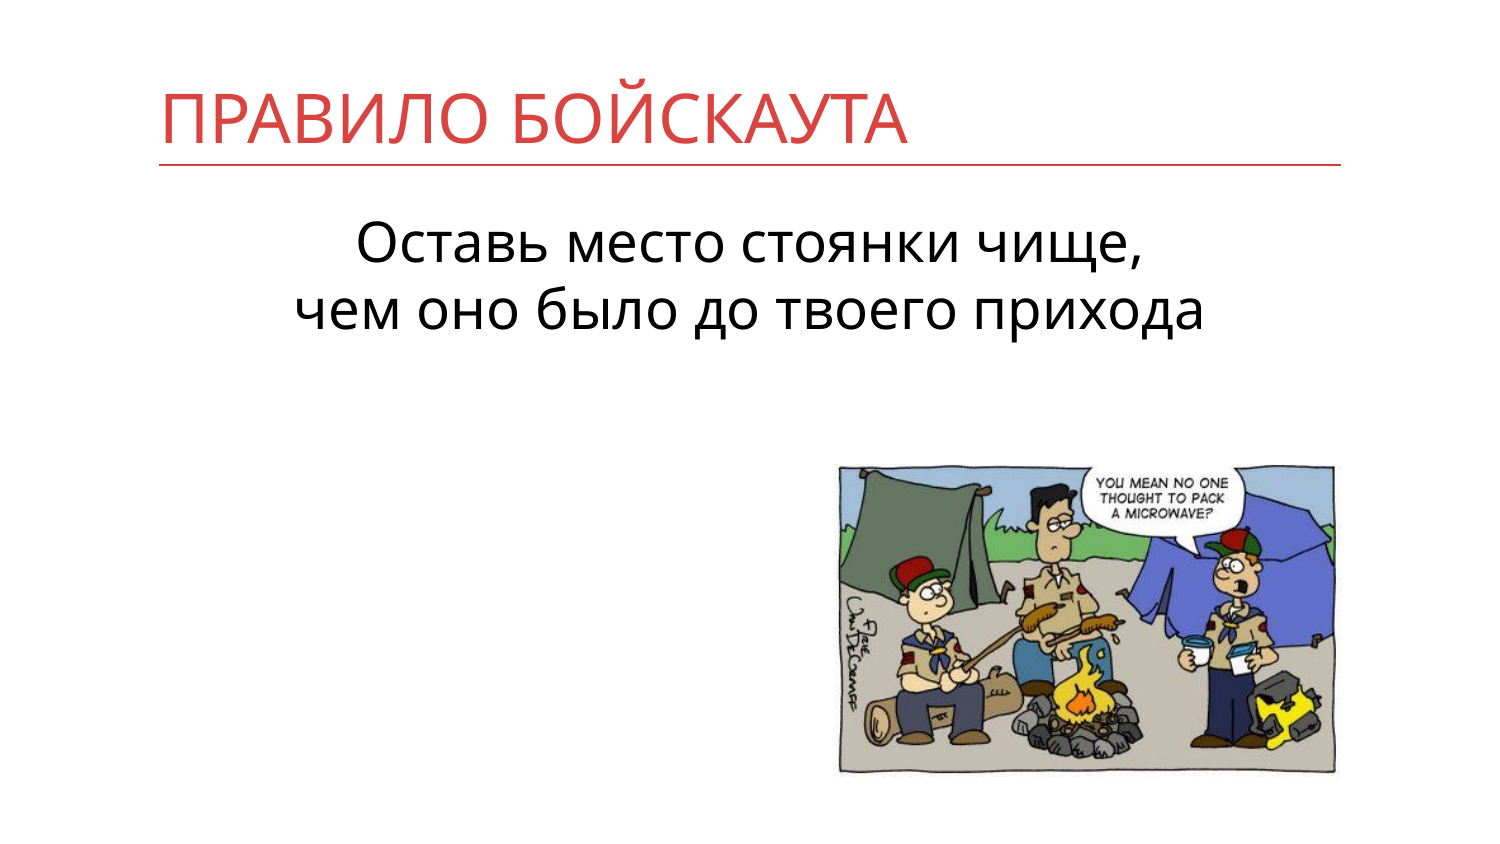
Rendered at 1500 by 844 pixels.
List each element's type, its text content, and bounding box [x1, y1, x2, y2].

picture [834, 464, 1341, 777]
title ПРАВИЛО БОЙСКАУТА [159, 67, 1341, 165]
list Оставь место стоянки чище, чем оно было до твоего прихода [159, 200, 1341, 777]
